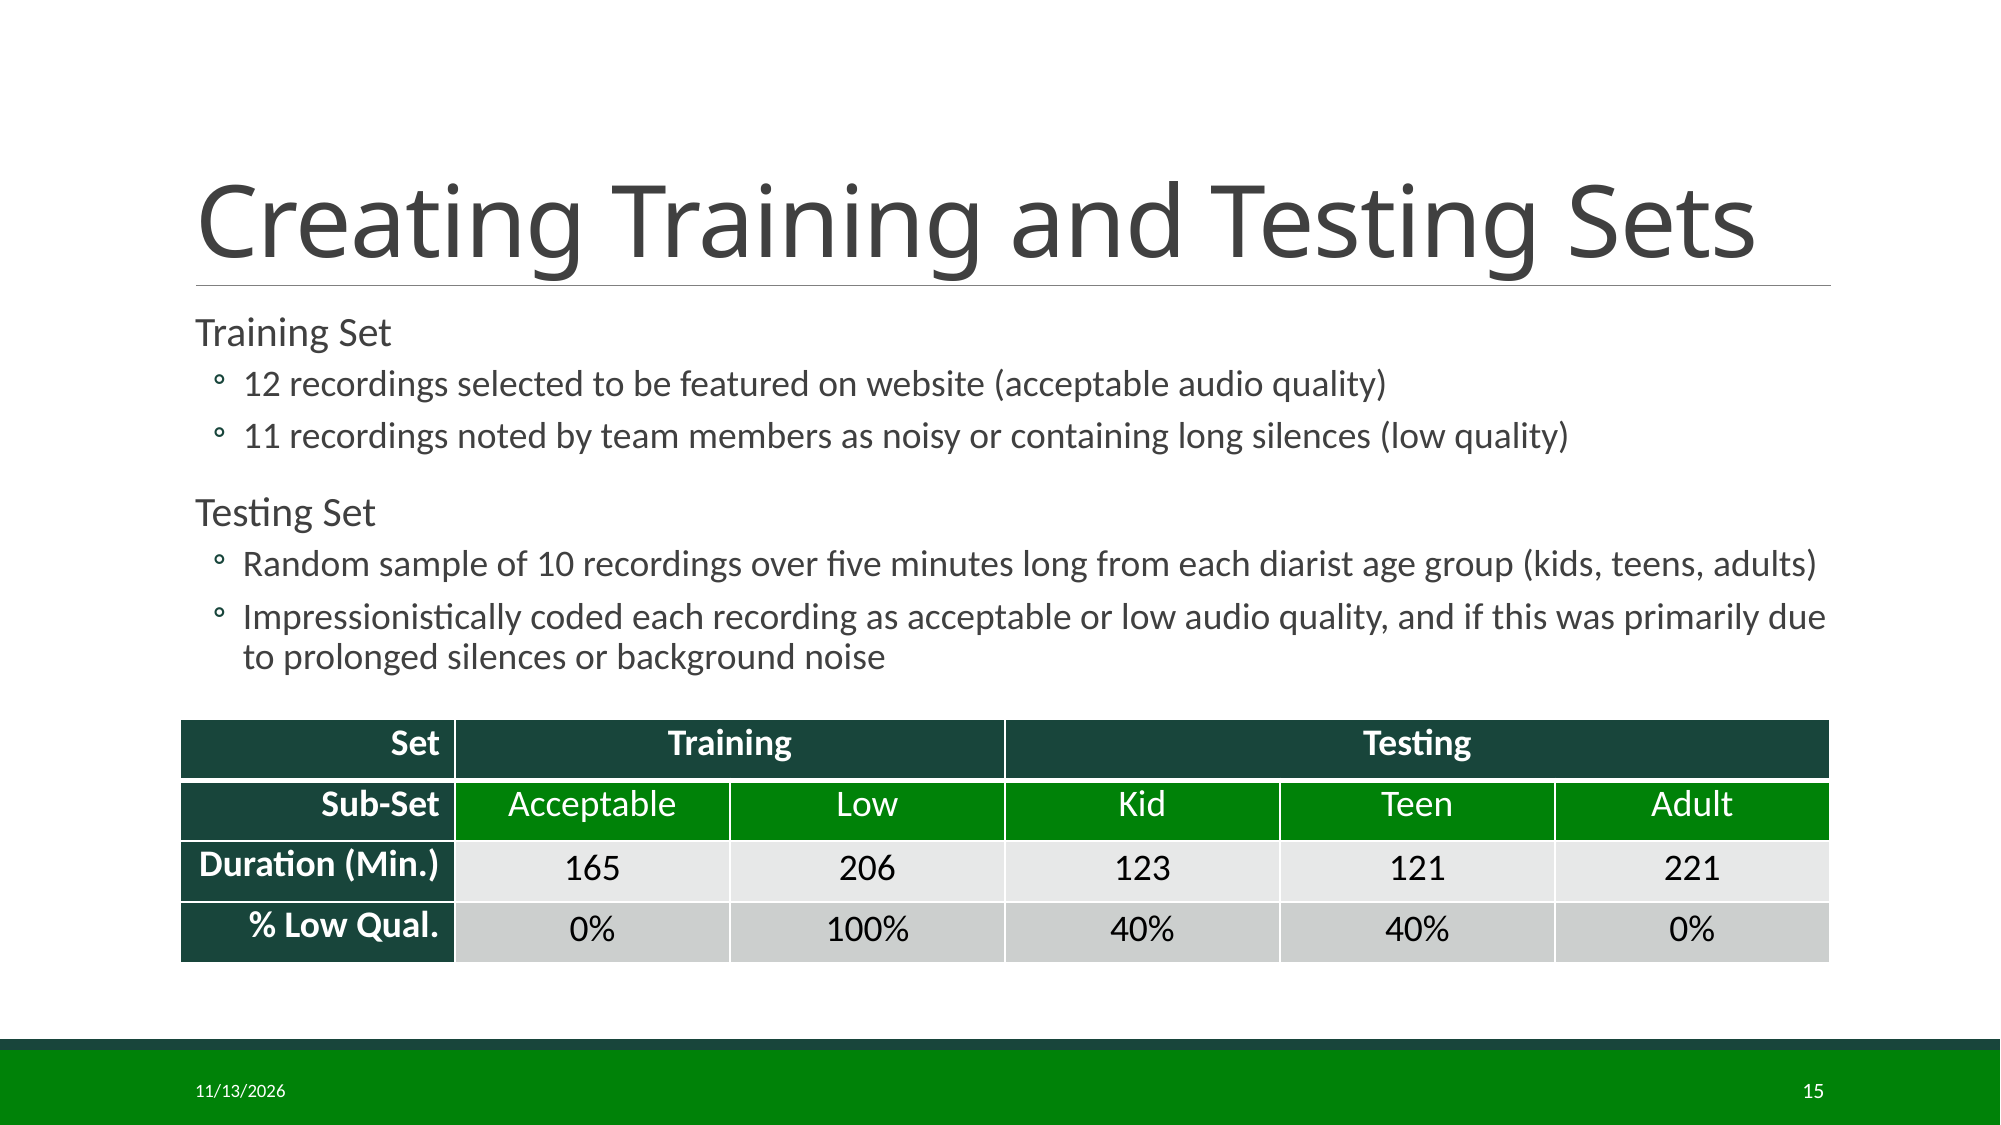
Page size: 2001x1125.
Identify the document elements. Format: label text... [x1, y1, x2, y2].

table_cell 100% [731, 903, 1004, 962]
table_cell 40% [1281, 903, 1554, 962]
title Creating Training and Testing Sets [180, 47, 1830, 285]
table_cell Acceptable [456, 783, 729, 840]
slide_number 15 [1624, 1059, 1840, 1120]
table_cell Sub-Set [181, 783, 454, 840]
table_cell 123 [1006, 842, 1279, 901]
table_cell 121 [1281, 842, 1554, 901]
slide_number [180, 1059, 586, 1120]
list Training Set 12 recordings selected to be featured on website (acceptable audio quality) 11 recordings noted by team members as noisy or containing long silences (low quality) Testing Set Random sample of 10 recordings over five minutes long from each diarist age group (kids, teens, adults) Impressionistically coded each recording as acceptable or low audio quality, and if this was primarily due to prolonged silences or background noise [180, 302, 1830, 719]
table_header Testing [1006, 720, 1829, 778]
table_header Training [456, 720, 1004, 778]
table_cell 40% [1006, 903, 1279, 962]
table_header Set [181, 720, 454, 778]
table_cell 165 [456, 842, 729, 901]
table_cell Teen [1281, 783, 1554, 840]
table_cell Adult [1556, 783, 1829, 840]
table_cell 206 [731, 842, 1004, 901]
table_cell 0% [1556, 903, 1829, 962]
table_cell % Low Qual. [181, 903, 454, 962]
table_cell Kid [1006, 783, 1279, 840]
table_cell 0% [456, 903, 729, 962]
table_cell Duration (Min.) [181, 842, 454, 901]
table_cell Low [731, 783, 1004, 840]
table_cell 221 [1556, 842, 1829, 901]
